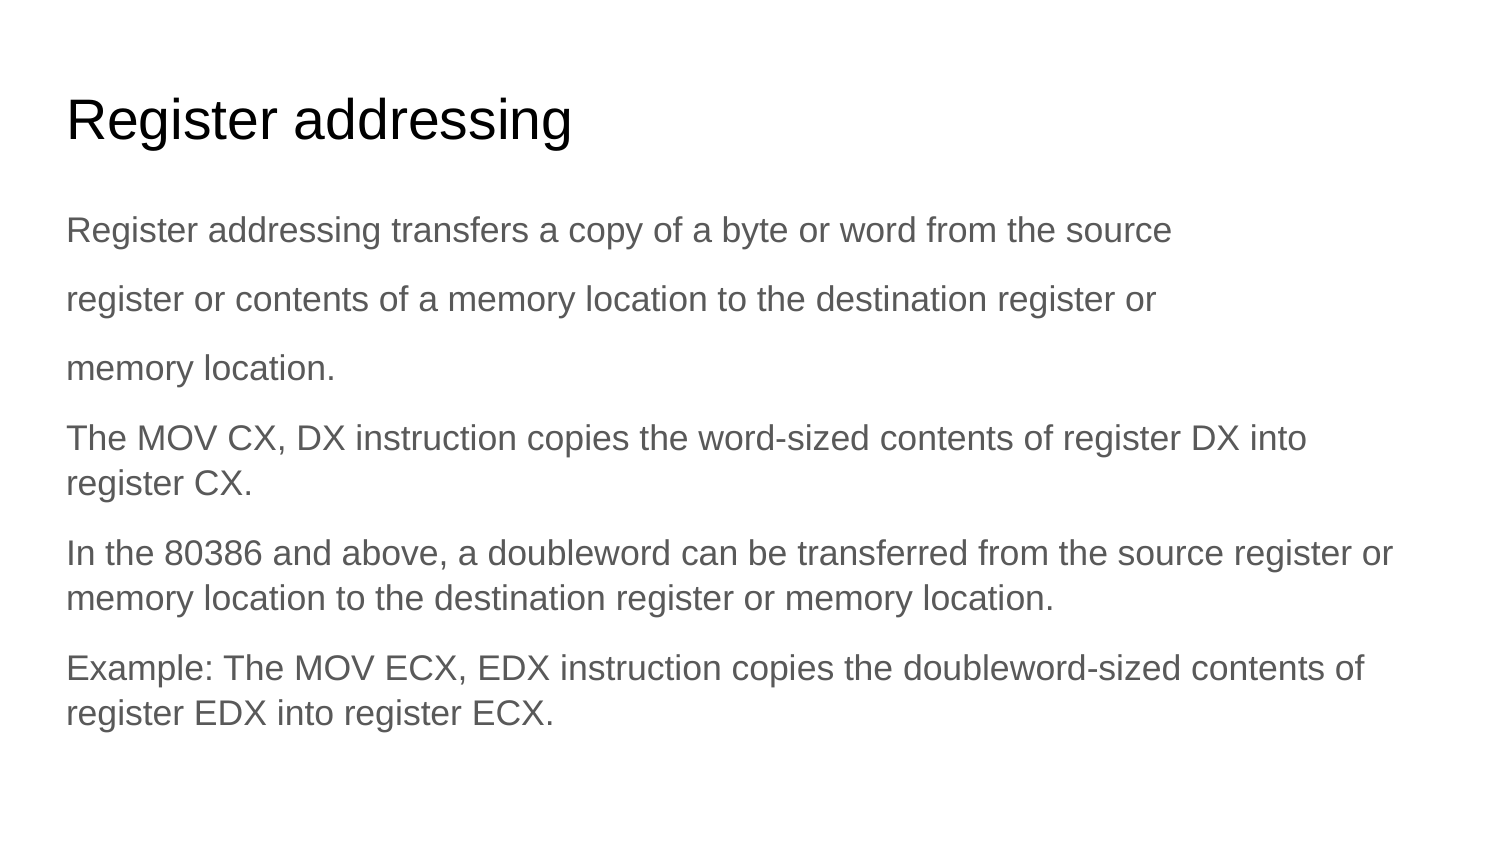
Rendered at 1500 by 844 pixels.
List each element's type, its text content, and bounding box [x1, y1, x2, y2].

title Register addressing [51, 72, 1449, 167]
list Register addressing transfers a copy of a byte or word from the source register or contents of a memory location to the destination register or memory location. The MOV CX, DX instruction copies the word-sized contents of register DX into register CX. In the 80386 and above, a doubleword can be transferred from the source register or memory location to the destination register or memory location. Example: The MOV ECX, EDX instruction copies the doubleword-sized contents of register EDX into register ECX. [51, 189, 1449, 750]
